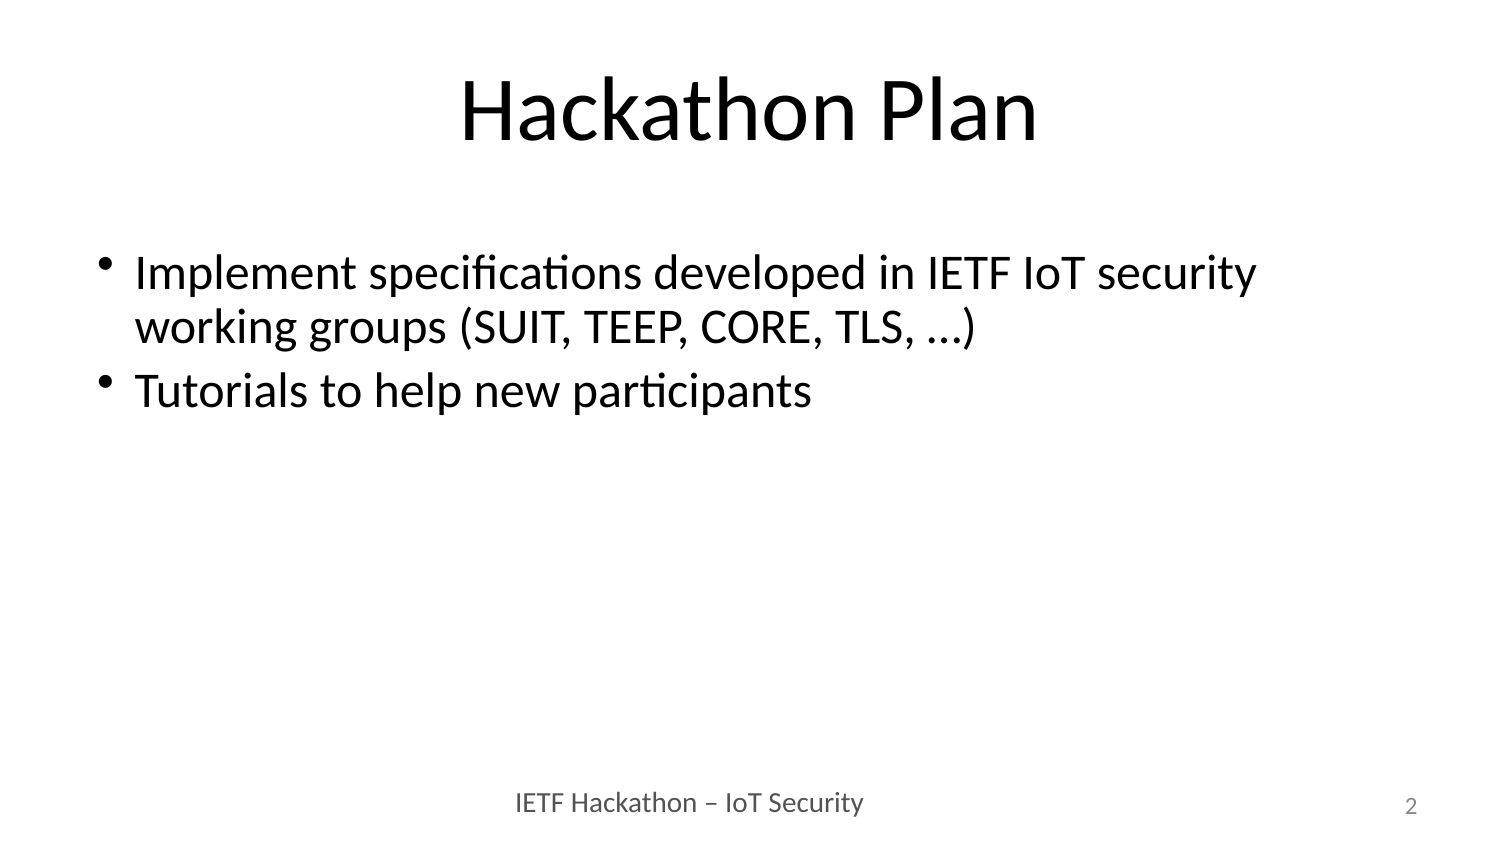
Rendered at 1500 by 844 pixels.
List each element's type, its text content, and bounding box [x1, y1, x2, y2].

title Hackathon Plan [74, 33, 1426, 175]
list Implement specifications developed in IETF IoT security working groups (SUIT, TEEP, CORE, TLS, …) Tutorials to help new participants [89, 237, 1396, 825]
slide_number 2 [1394, 781, 1426, 828]
